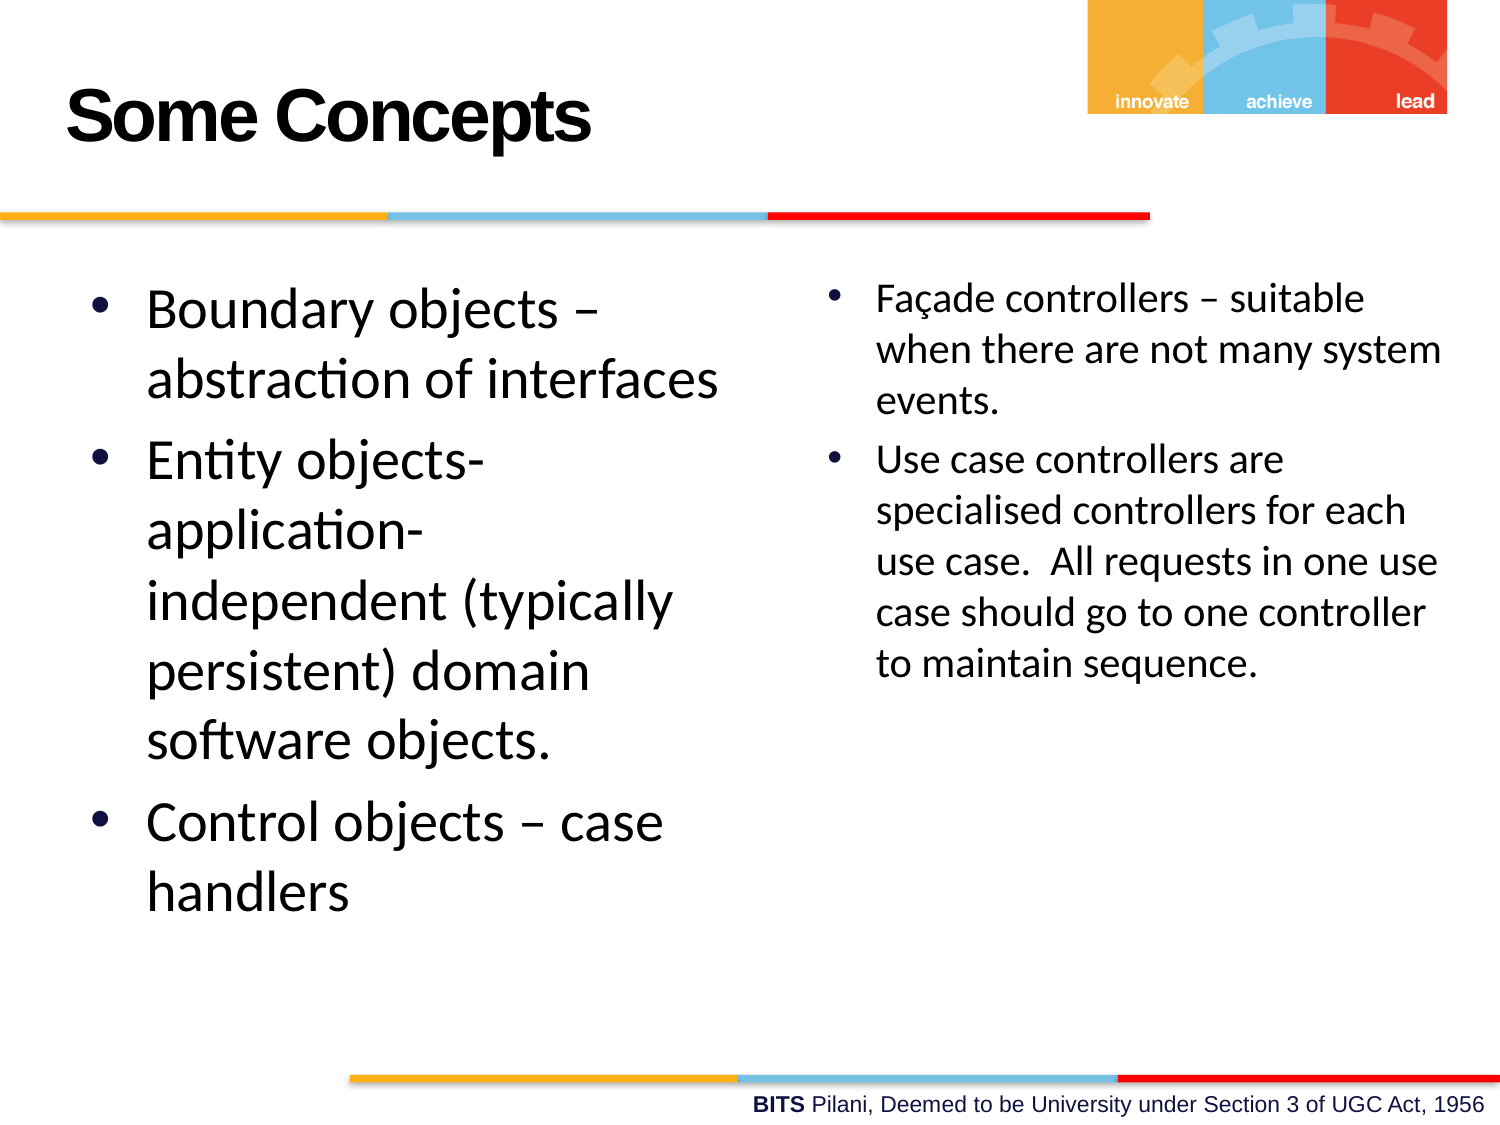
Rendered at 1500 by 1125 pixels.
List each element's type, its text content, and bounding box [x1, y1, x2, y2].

picture [1087, 0, 1448, 114]
list Façade controllers – suitable when there are not many system events. Use case controllers are specialised controllers for each use case. All requests in one use case should go to one controller to maintain sequence. [812, 262, 1475, 739]
list Some Concepts [50, 24, 1088, 213]
list Boundary objects – abstraction of interfaces Entity objects- application-independent (typically persistent) domain software objects. Control objects – case handlers [75, 262, 738, 1005]
